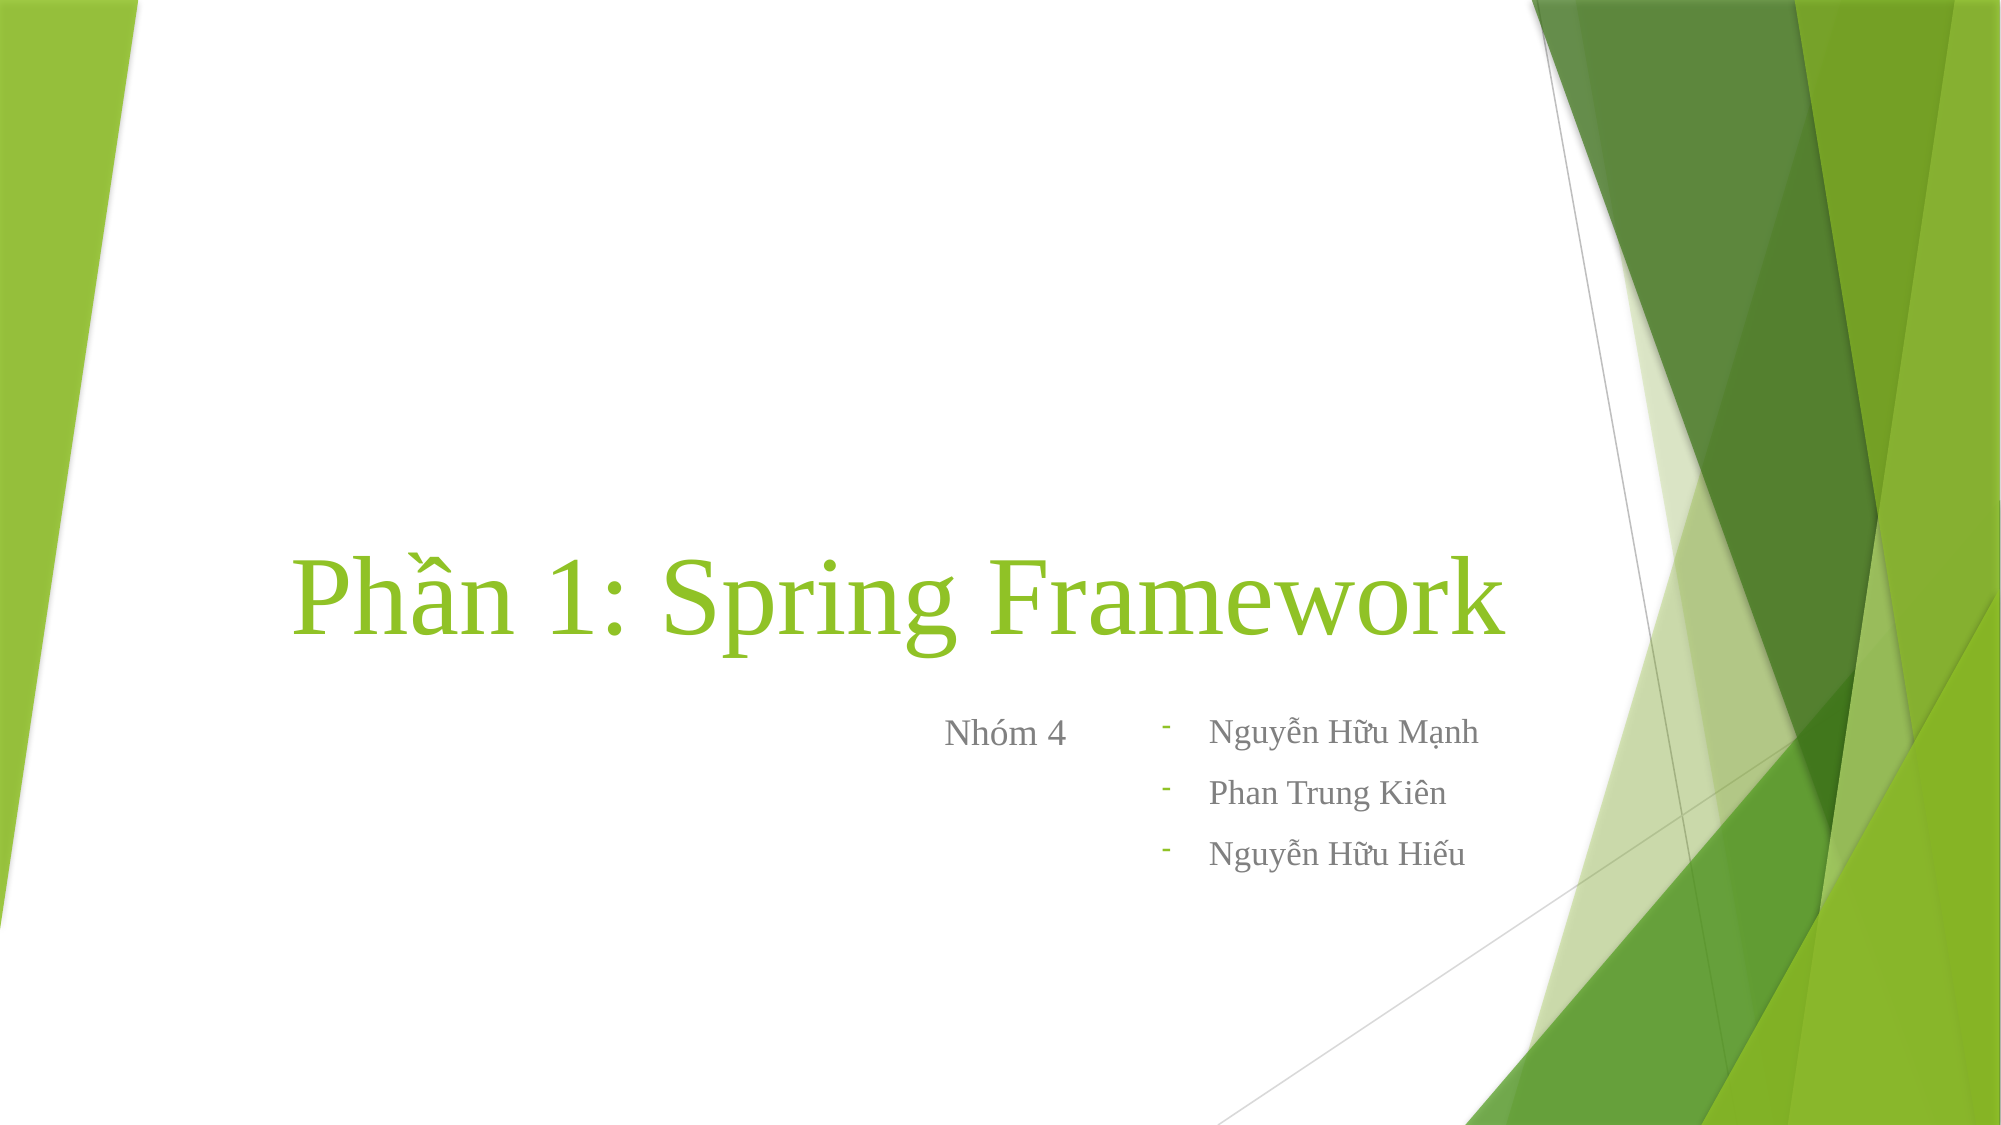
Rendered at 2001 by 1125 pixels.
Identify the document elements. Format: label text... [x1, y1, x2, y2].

text_box Nhóm 4 [929, 700, 1135, 785]
title Phần 1: Spring Framework [247, 394, 1522, 665]
subtitle Nguyễn Hữu Mạnh Phan Trung Kiên Nguyễn Hữu Hiếu [1146, 700, 1664, 881]
